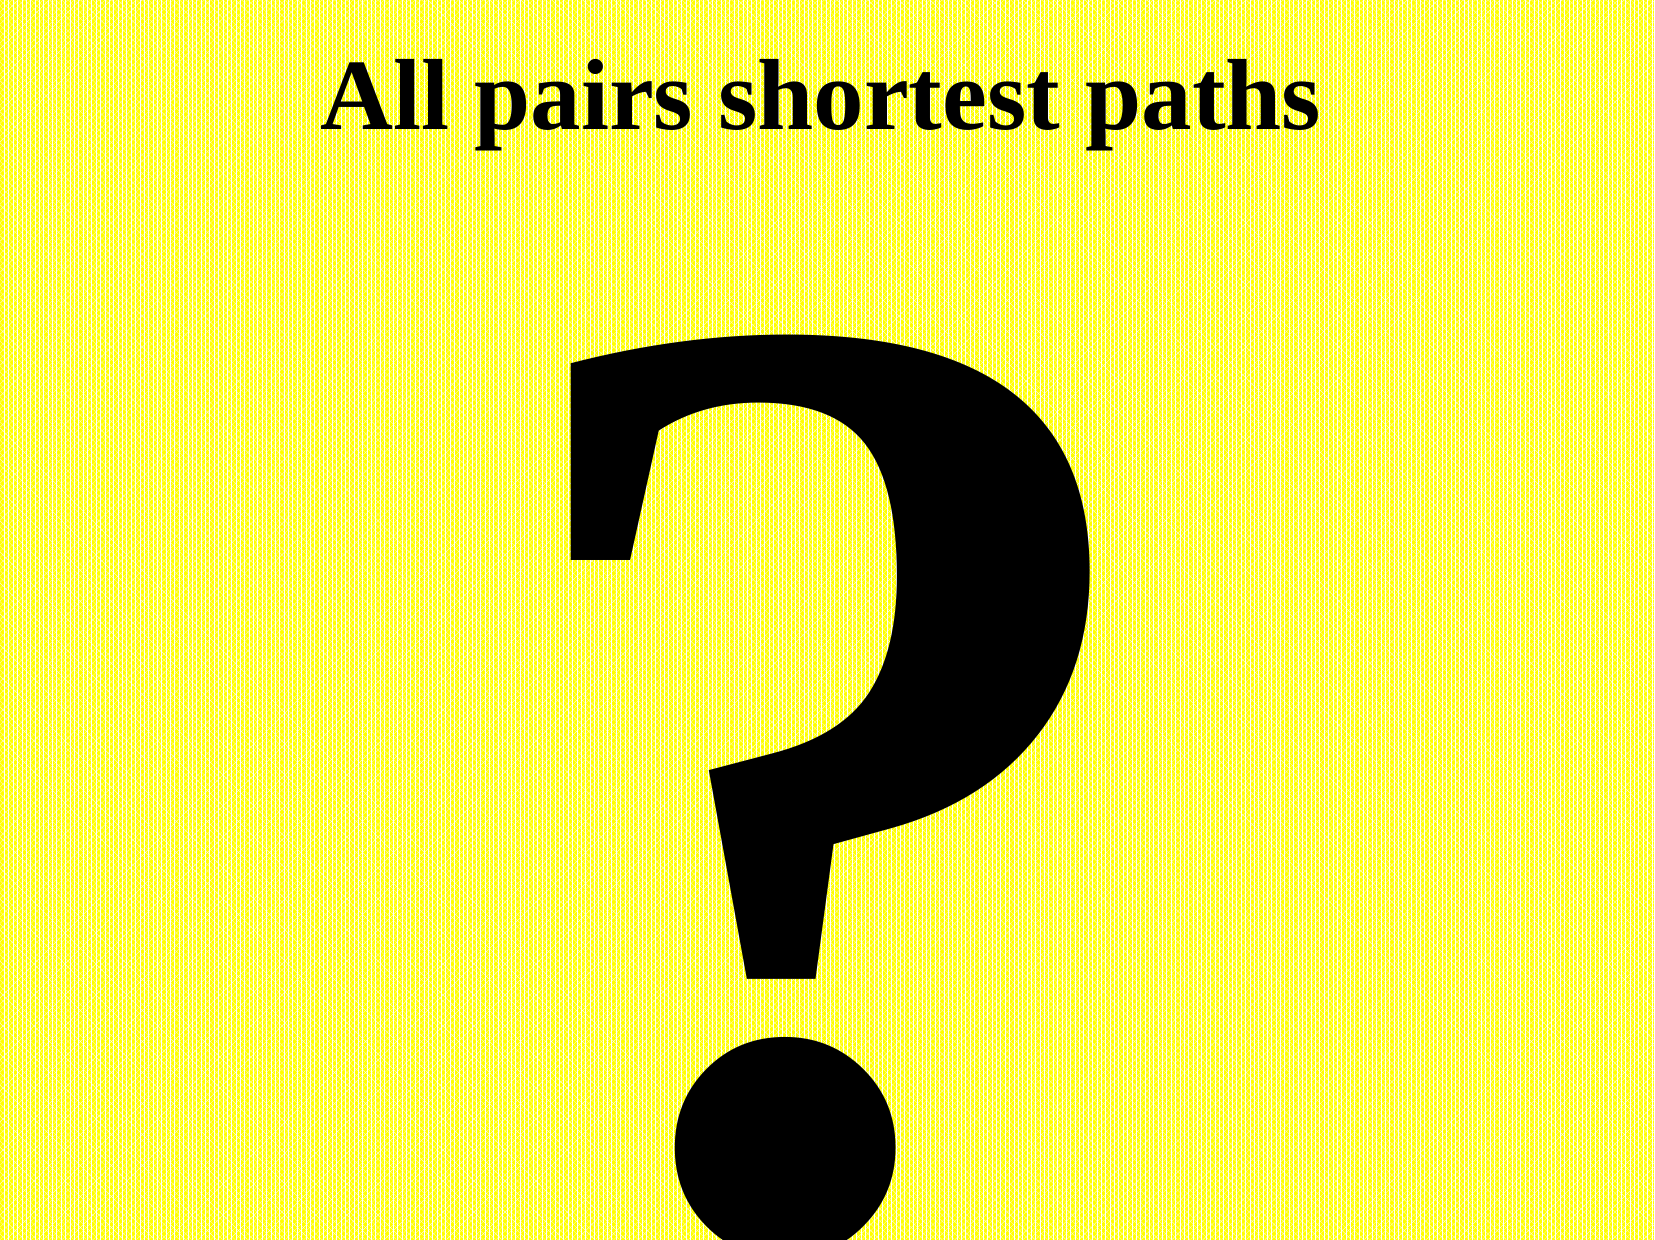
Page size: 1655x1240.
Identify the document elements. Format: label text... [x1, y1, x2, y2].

title All pairs shortest paths [41, 25, 1602, 170]
list ? [41, 171, 1619, 1215]
